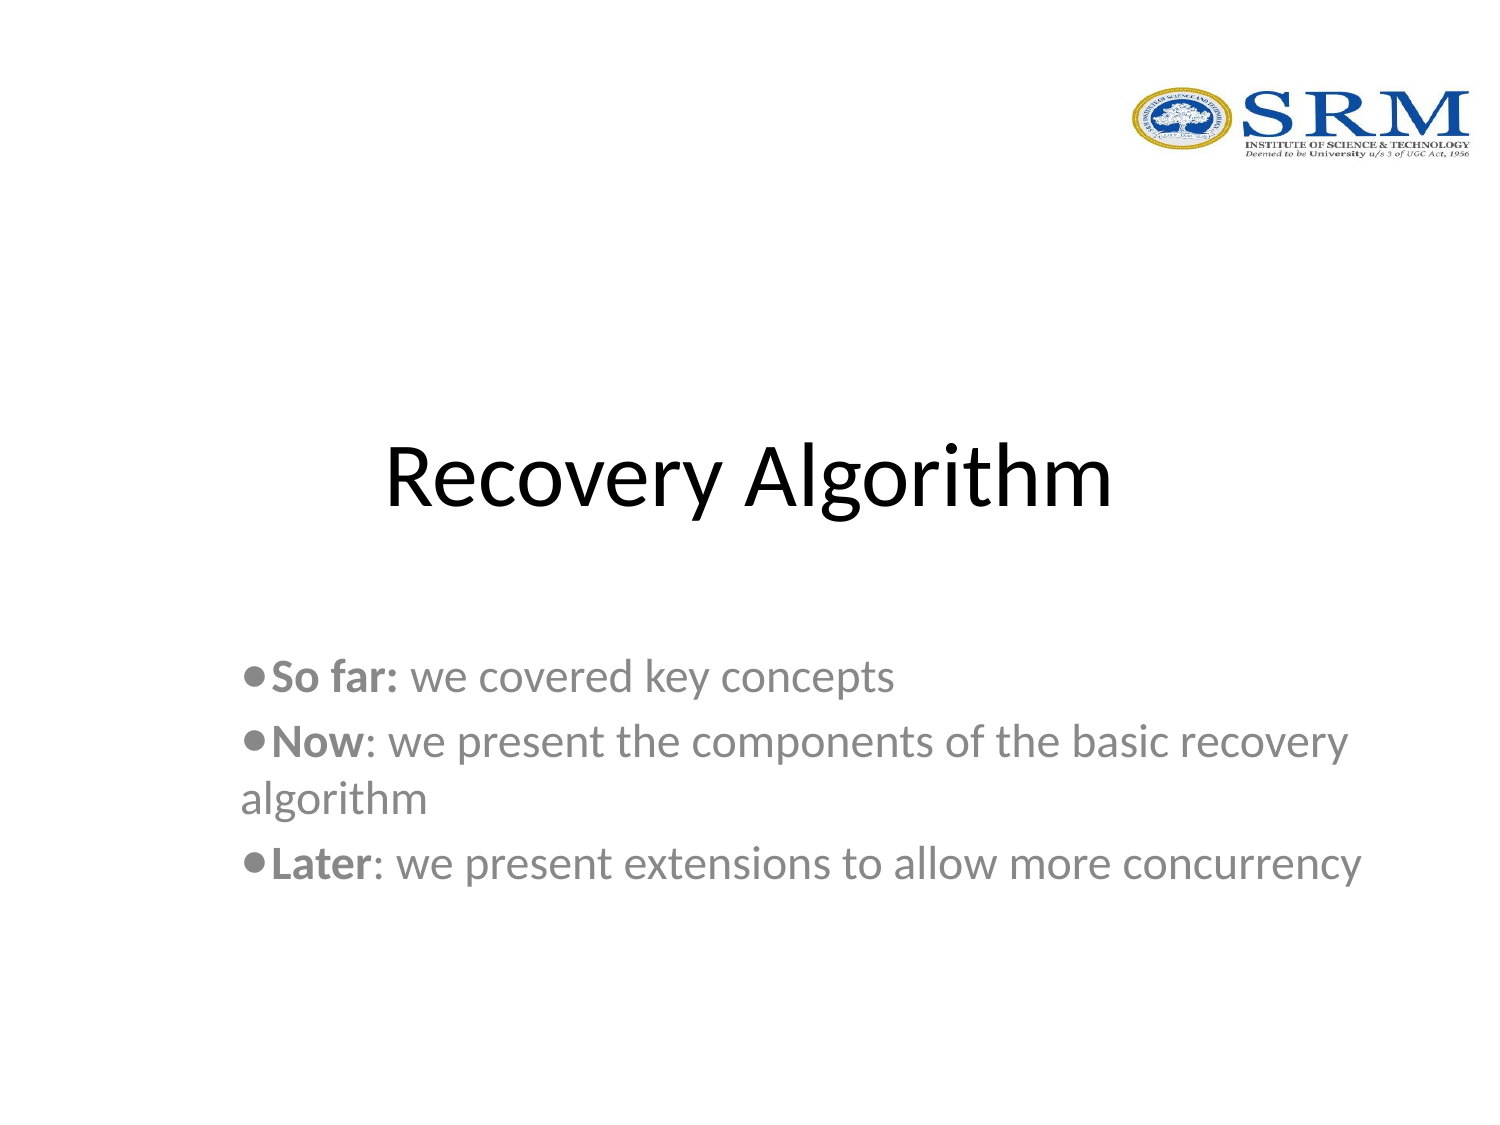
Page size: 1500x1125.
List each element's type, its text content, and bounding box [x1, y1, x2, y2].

subtitle So far: we covered key concepts Now: we present the components of the basic recovery algorithm Later: we present extensions to allow more concurrency [225, 637, 1408, 925]
picture [1101, 0, 1500, 246]
title Recovery Algorithm [112, 349, 1388, 591]
